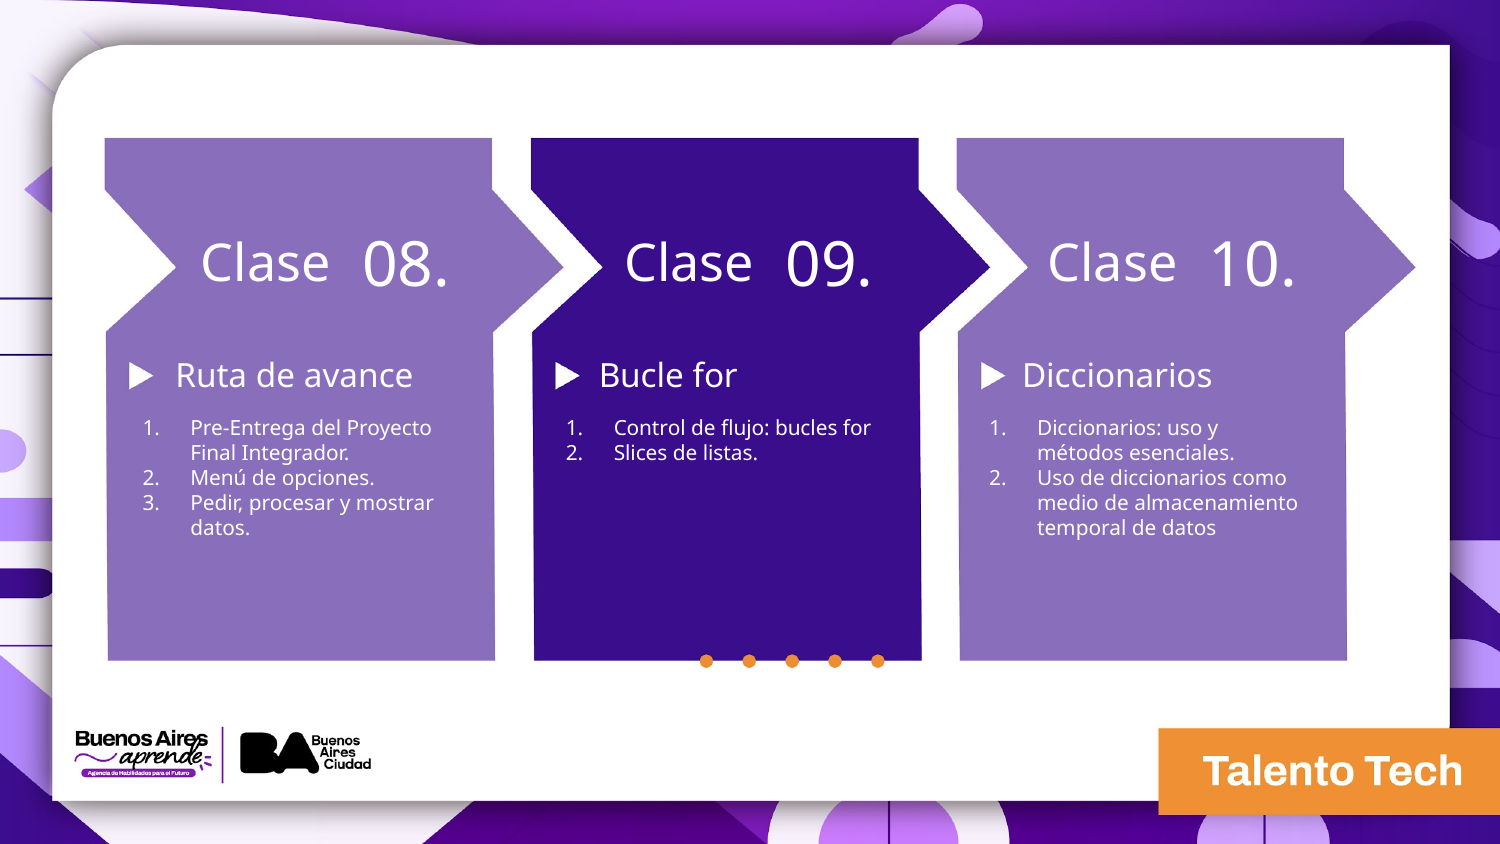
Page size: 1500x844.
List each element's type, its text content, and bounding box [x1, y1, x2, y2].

text_box Pre-Entrega del Proyecto Final Integrador. Menú de opciones. Pedir, procesar y mostrar datos. [100, 399, 479, 624]
text_box Clase [185, 214, 347, 308]
text_box Clase [1032, 214, 1193, 308]
text_box 10. [1193, 208, 1335, 314]
text_box Bucle for [583, 339, 879, 399]
picture [0, 0, 1500, 844]
text_box 09. [770, 208, 912, 314]
text_box Diccionarios: uso y métodos esenciales. Uso de diccionarios como medio de almacenamiento temporal de datos [947, 399, 1325, 624]
text_box Control de flujo: bucles for Slices de listas. [523, 399, 902, 624]
text_box Ruta de avance [160, 339, 455, 399]
text_box 08. [347, 208, 488, 314]
text_box Clase [609, 214, 770, 308]
text_box Diccionarios [1007, 339, 1302, 399]
